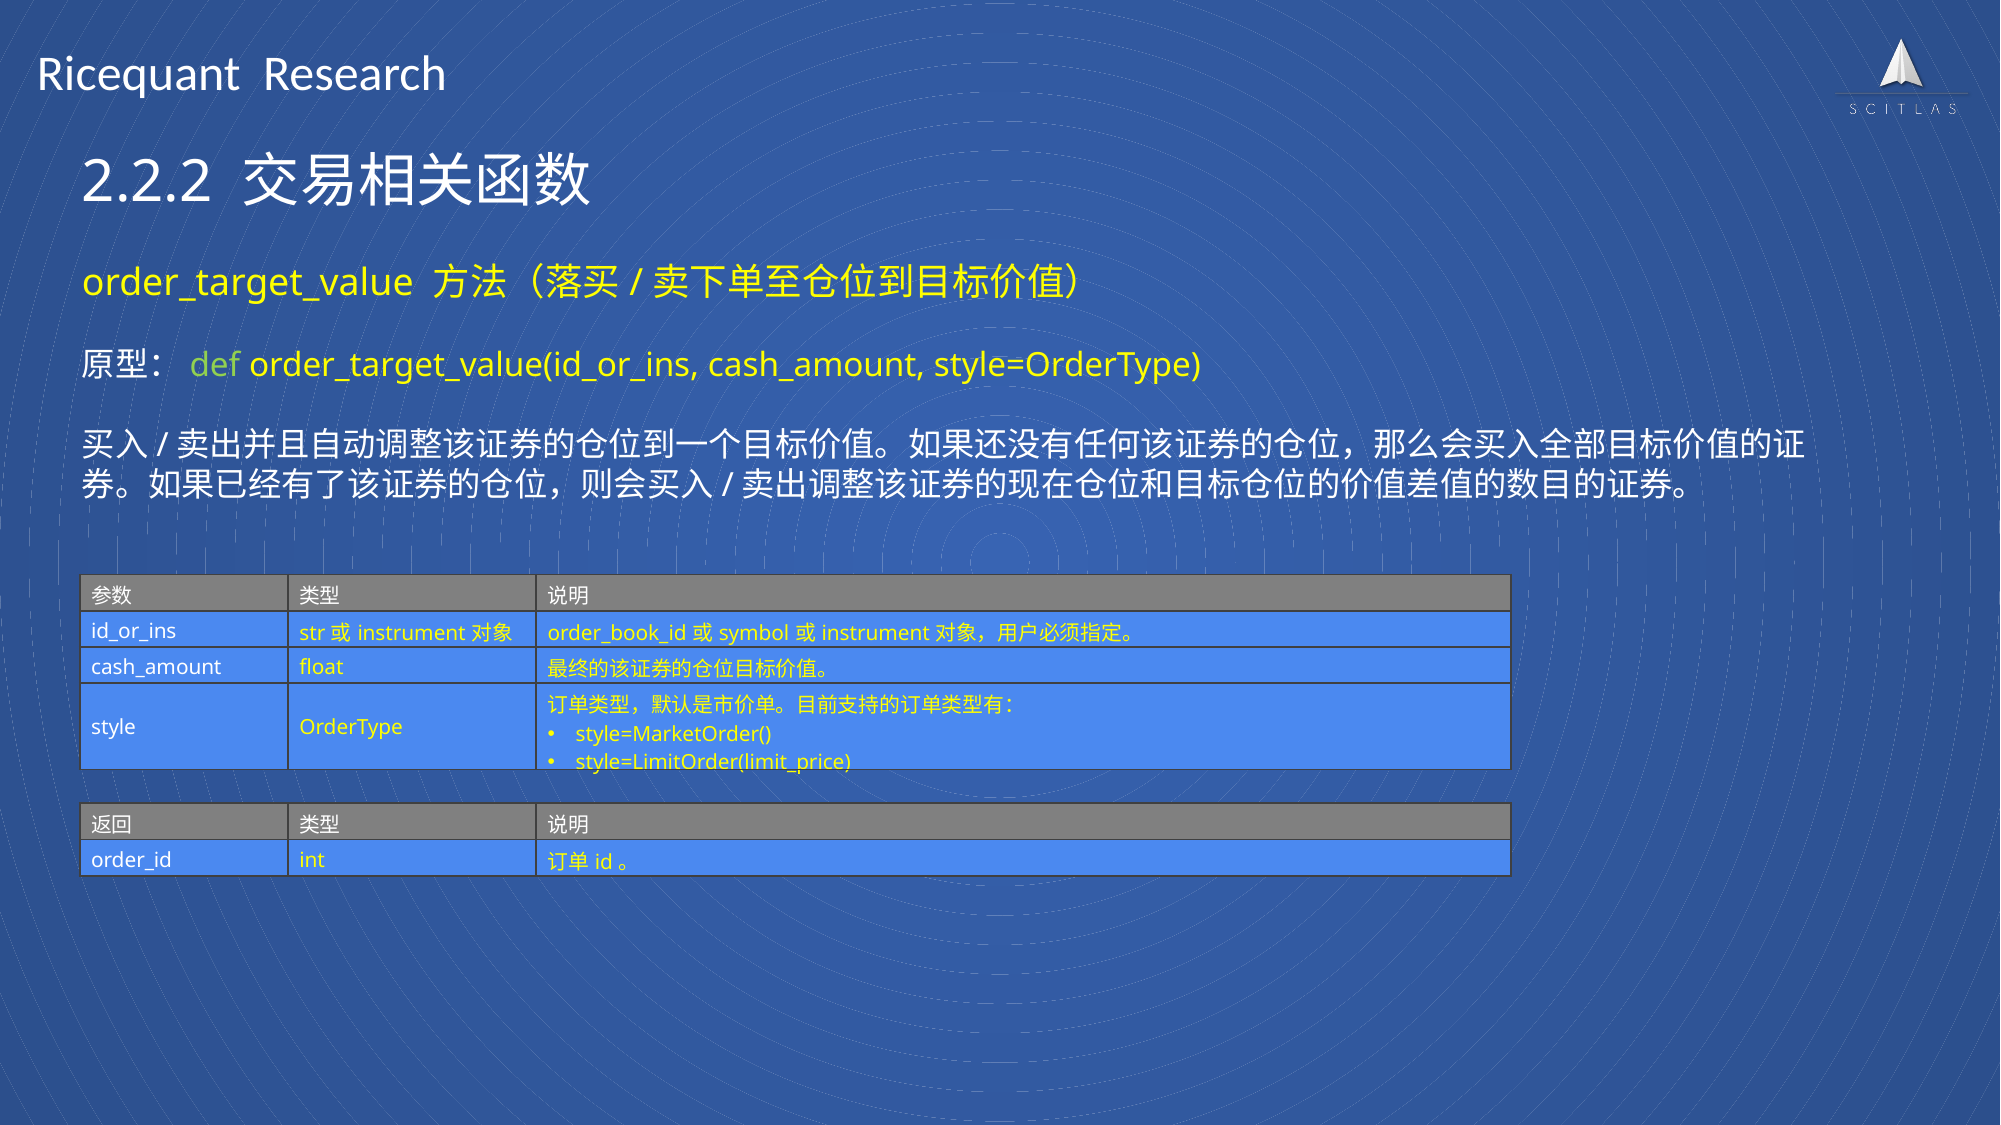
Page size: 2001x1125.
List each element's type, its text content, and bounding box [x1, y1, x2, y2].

table_cell OrderType [289, 684, 535, 769]
table_cell 订单id。 [537, 840, 1510, 875]
text_box Ricequant Research [22, 32, 778, 108]
table_cell 最终的该证券的仓位目标价值。 [537, 648, 1510, 682]
text_box [0, 0, 2000, 1125]
picture [1802, 0, 2000, 142]
table_cell float [289, 648, 535, 682]
table_cell id_or_ins [81, 612, 287, 646]
table_header 说明 [537, 804, 1510, 839]
table_cell str或instrument对象 [289, 612, 535, 646]
table_cell int [289, 840, 535, 875]
table_cell cash_amount [81, 648, 287, 682]
table_header 类型 [289, 804, 535, 839]
table_cell order_id [81, 840, 287, 875]
table_header 类型 [289, 575, 535, 610]
table_cell 订单类型，默认是市价单。目前支持的订单类型有： style=MarketOrder() style=LimitOrder(limit_price) [537, 684, 1510, 769]
table_header 返回 [81, 804, 287, 839]
table_header 参数 [81, 575, 287, 610]
table_cell style [81, 684, 287, 769]
text_box 2.2.2 交易相关函数 order_target_value 方法（落买/卖下单至仓位到目标价值） 原型：def order_target_value(id_or_ins, cash_amount, style=OrderType) 买入/卖出并且自动调整该证券的仓位到一个目标价值。如果还没有任何该证券的仓位，那么会买入全部目标价值的证券。如果已经有了该证券的仓位，则会买入/卖出调整该证券的现在仓位和目标仓位的价值差值的数目的证券。 [67, 135, 1833, 556]
table_cell order_book_id或symbol或instrument对象，用户必须指定。 [537, 612, 1510, 646]
table_header 说明 [537, 575, 1510, 610]
